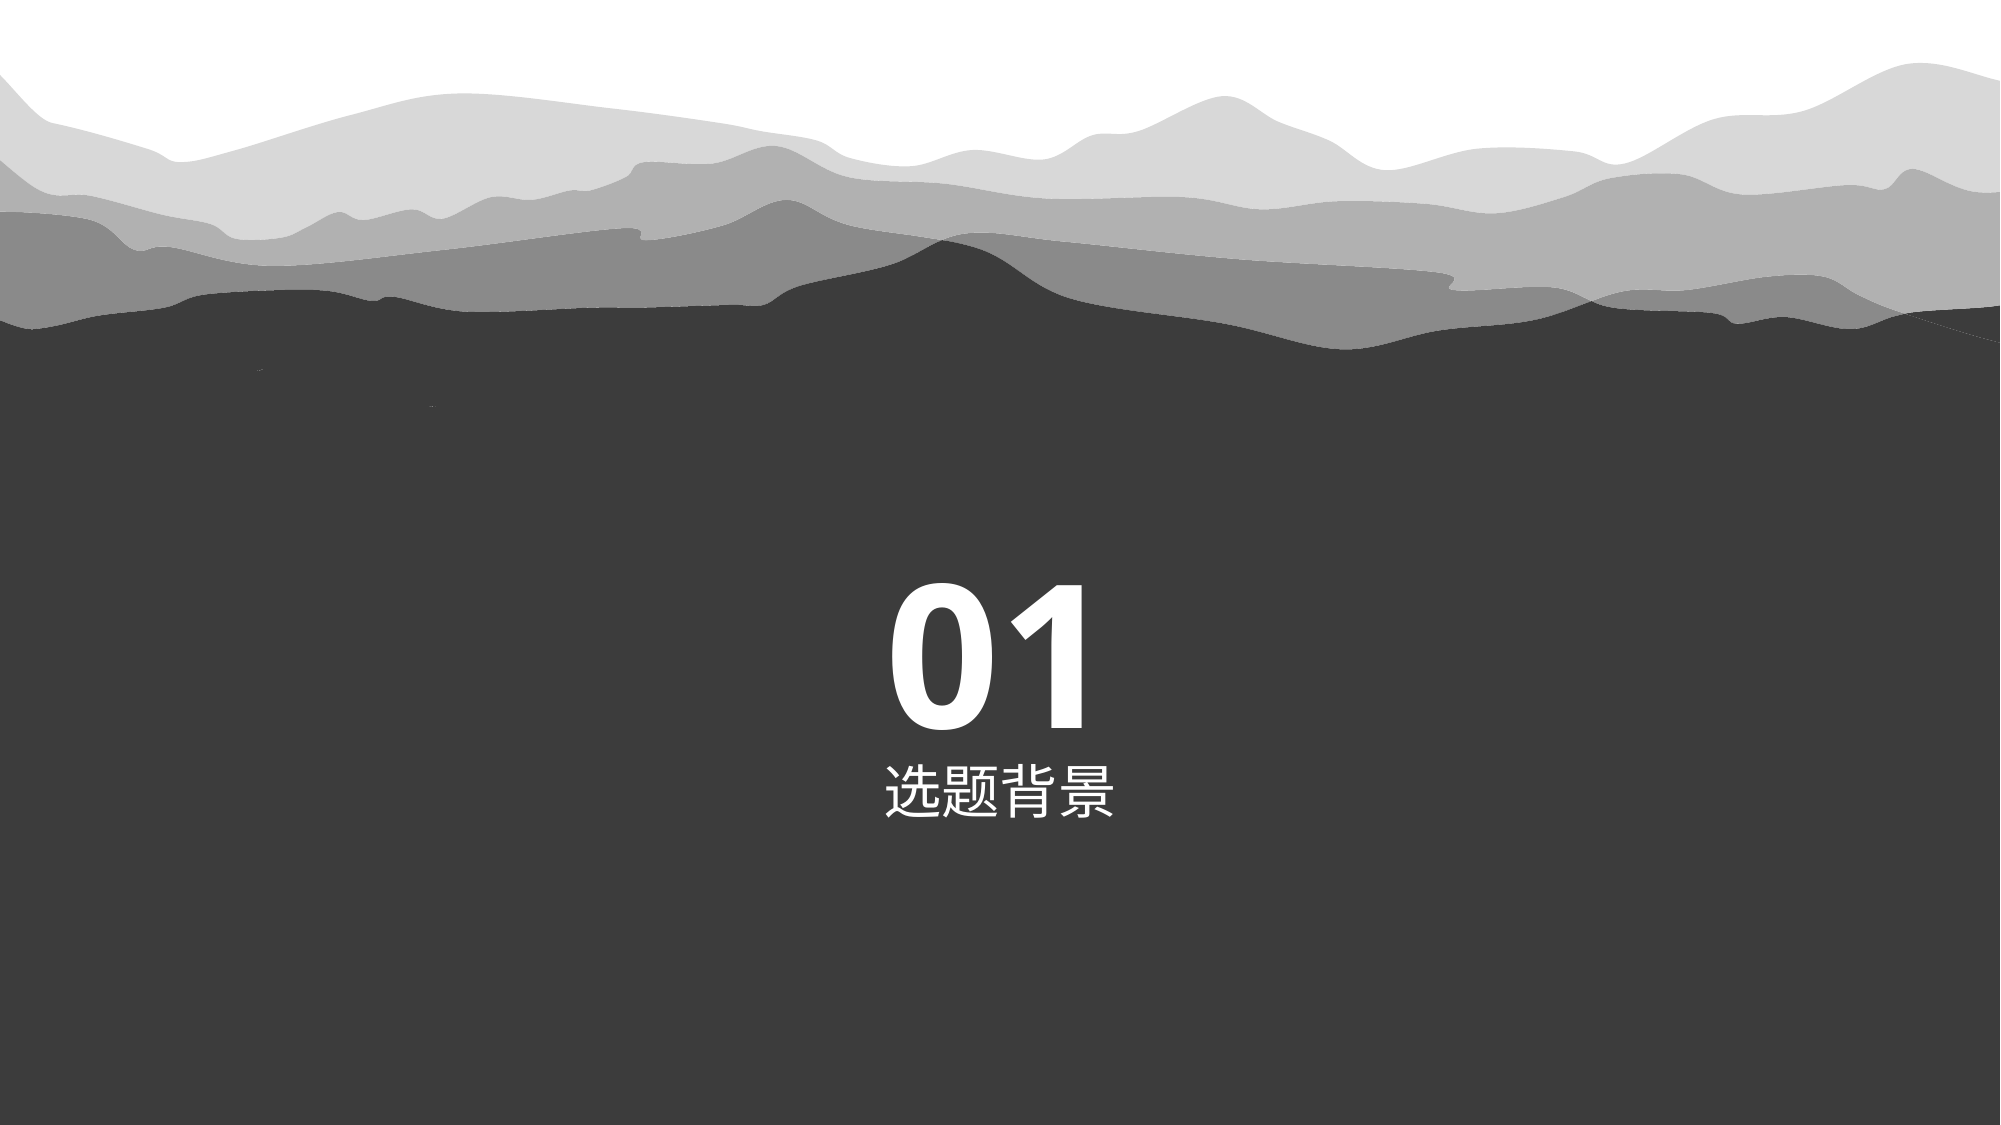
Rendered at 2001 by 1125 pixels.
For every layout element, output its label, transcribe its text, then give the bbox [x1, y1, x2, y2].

list 01 [377, 548, 1623, 755]
list 选题背景 [377, 755, 1623, 850]
